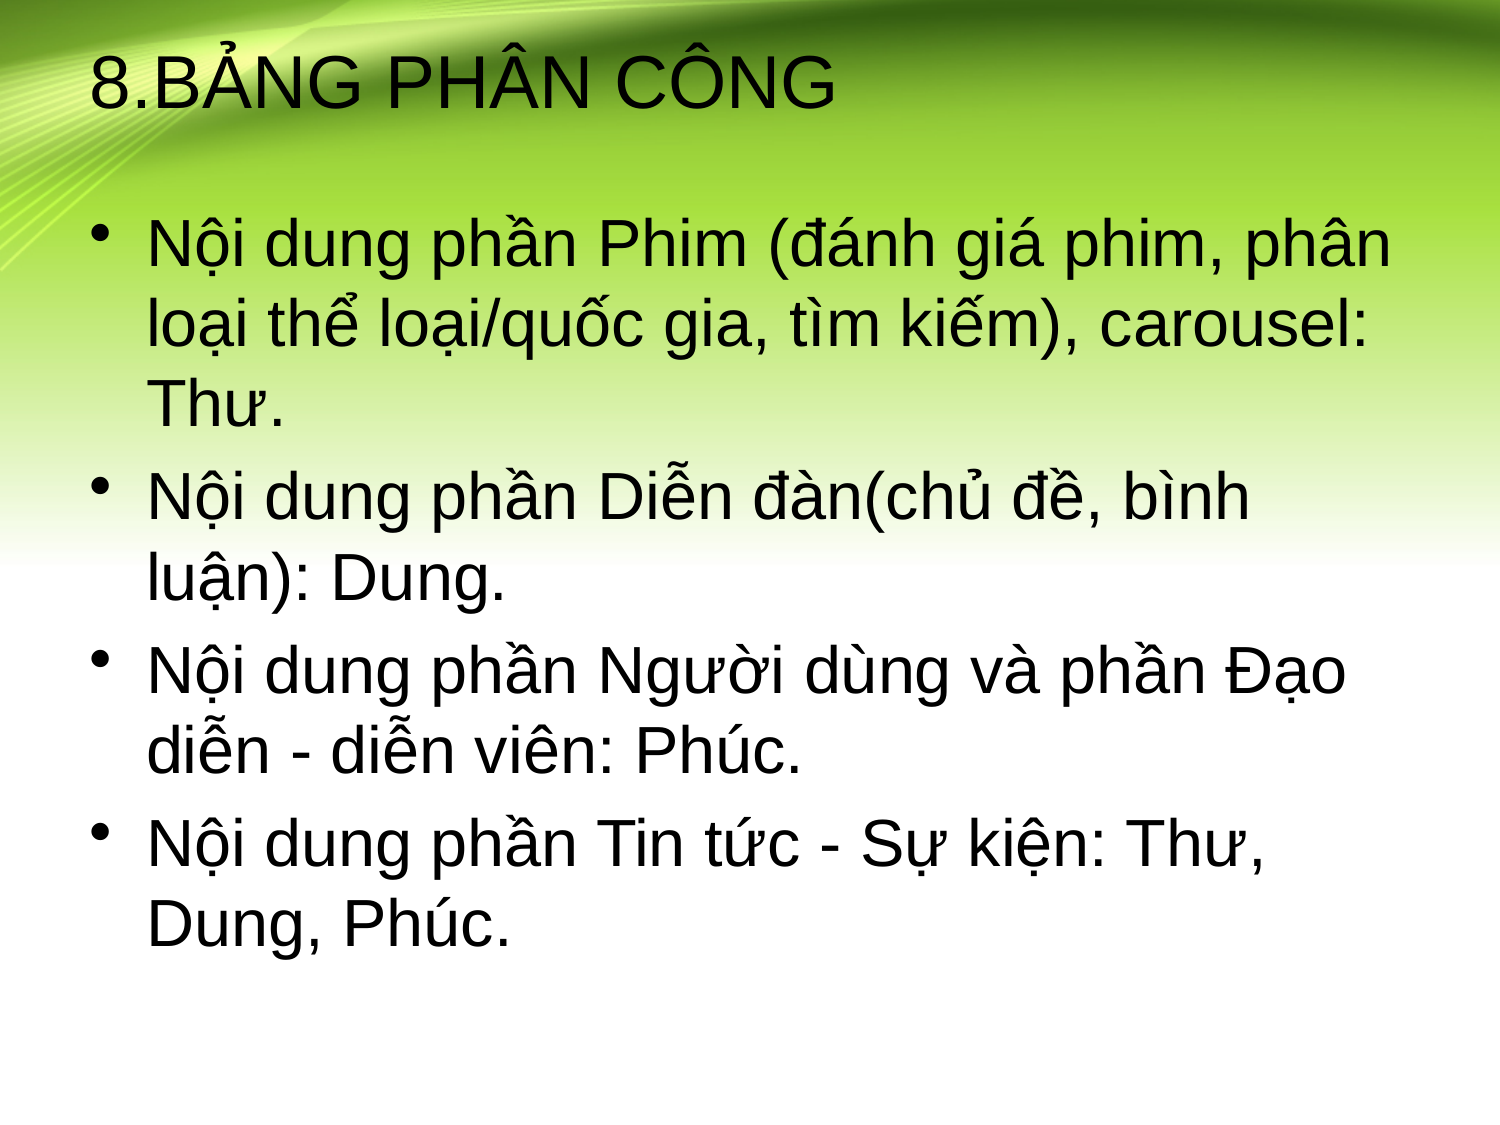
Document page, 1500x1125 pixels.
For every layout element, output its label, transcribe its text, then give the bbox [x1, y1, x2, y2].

list Nội dung phần Phim (đánh giá phim, phân loại thể loại/quốc gia, tìm kiếm), carousel: Thư. Nội dung phần Diễn đàn(chủ đề, bình luận): Dung. Nội dung phần Người dùng và phần Đạo diễn - diễn viên: Phúc. Nội dung phần Tin tức - Sự kiện: Thư, Dung, Phúc. [74, 192, 1426, 1006]
title 8.BẢNG PHÂN CÔNG [74, 30, 1426, 127]
picture [0, 0, 1500, 1125]
